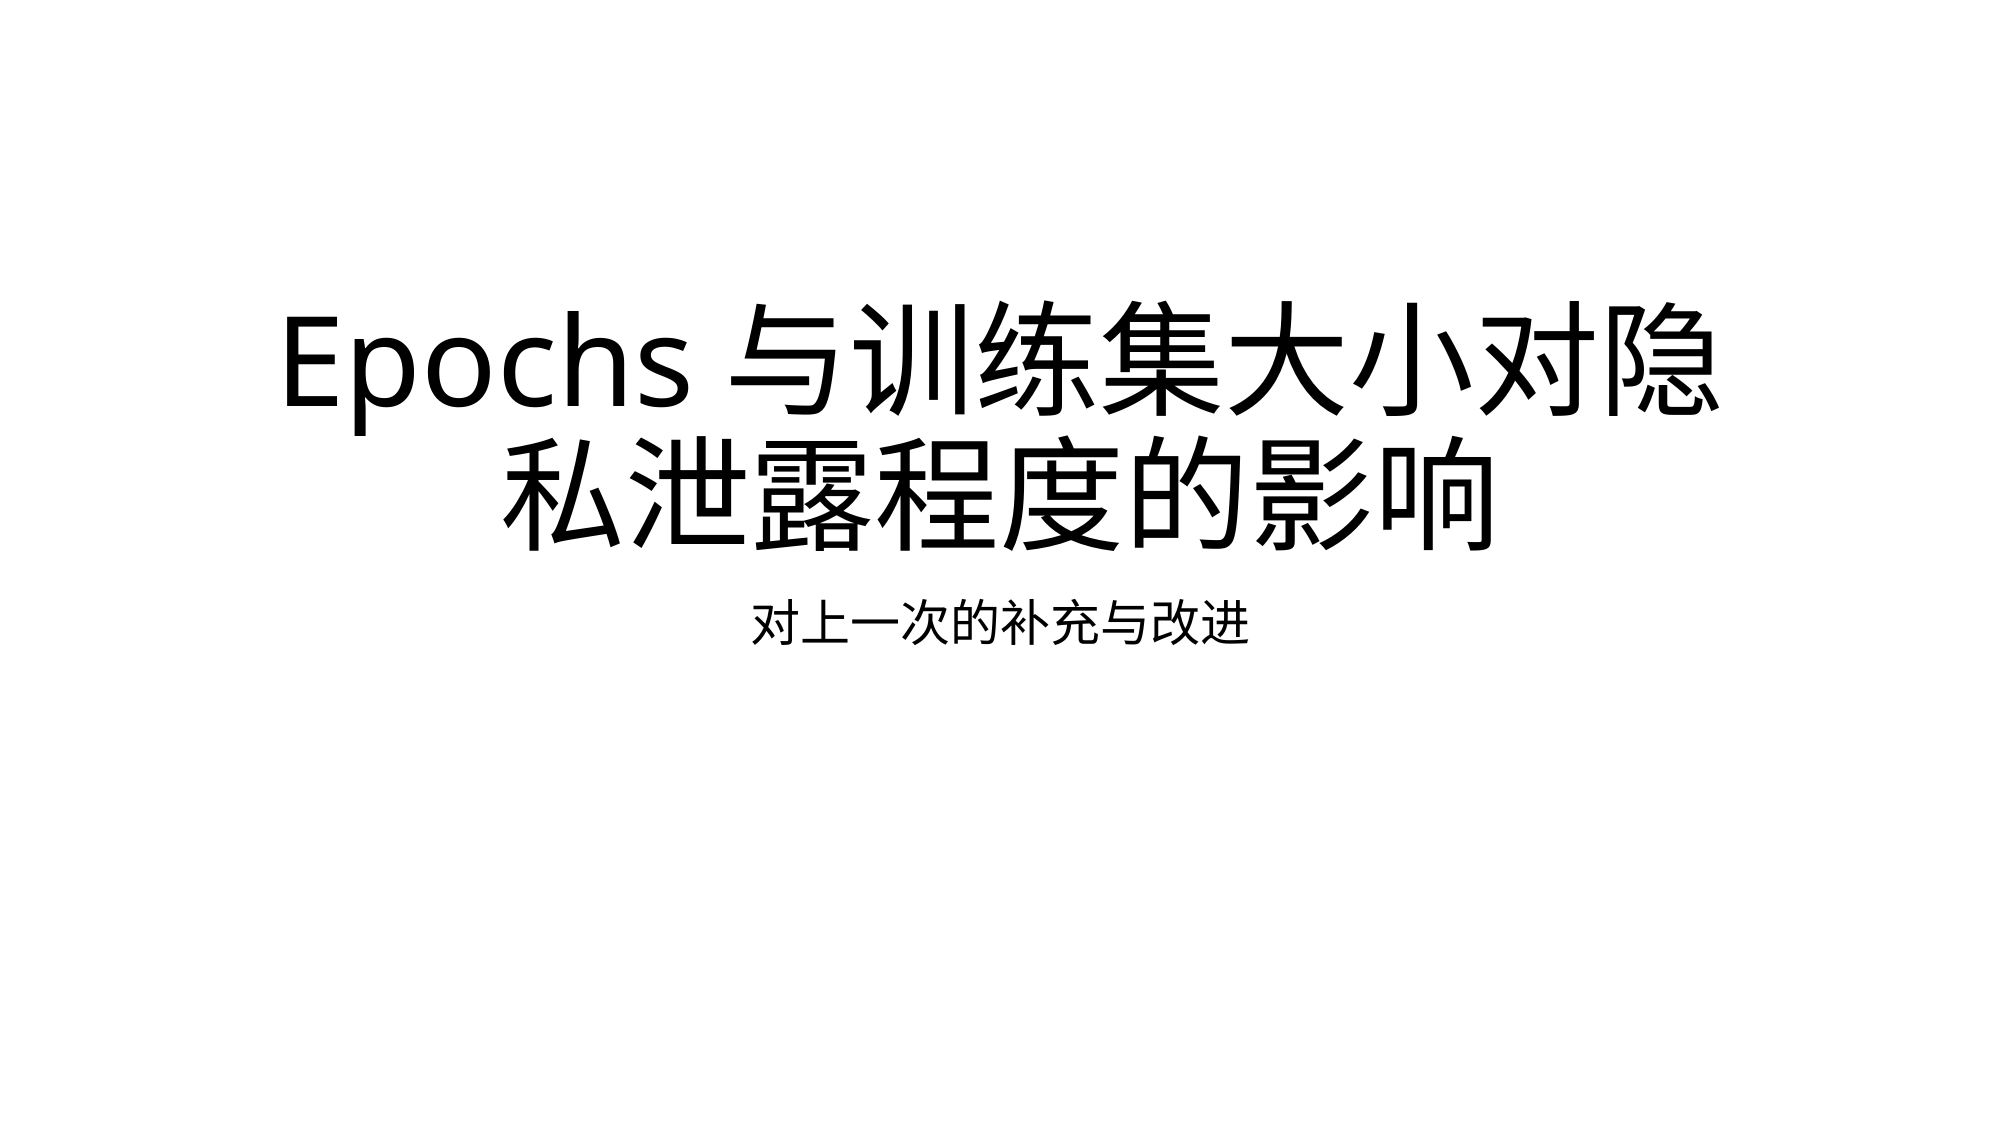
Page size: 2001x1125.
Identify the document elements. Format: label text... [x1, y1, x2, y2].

subtitle 对上一次的补充与改进 [249, 590, 1750, 863]
title Epochs与训练集大小对隐私泄露程度的影响 [249, 184, 1750, 576]
